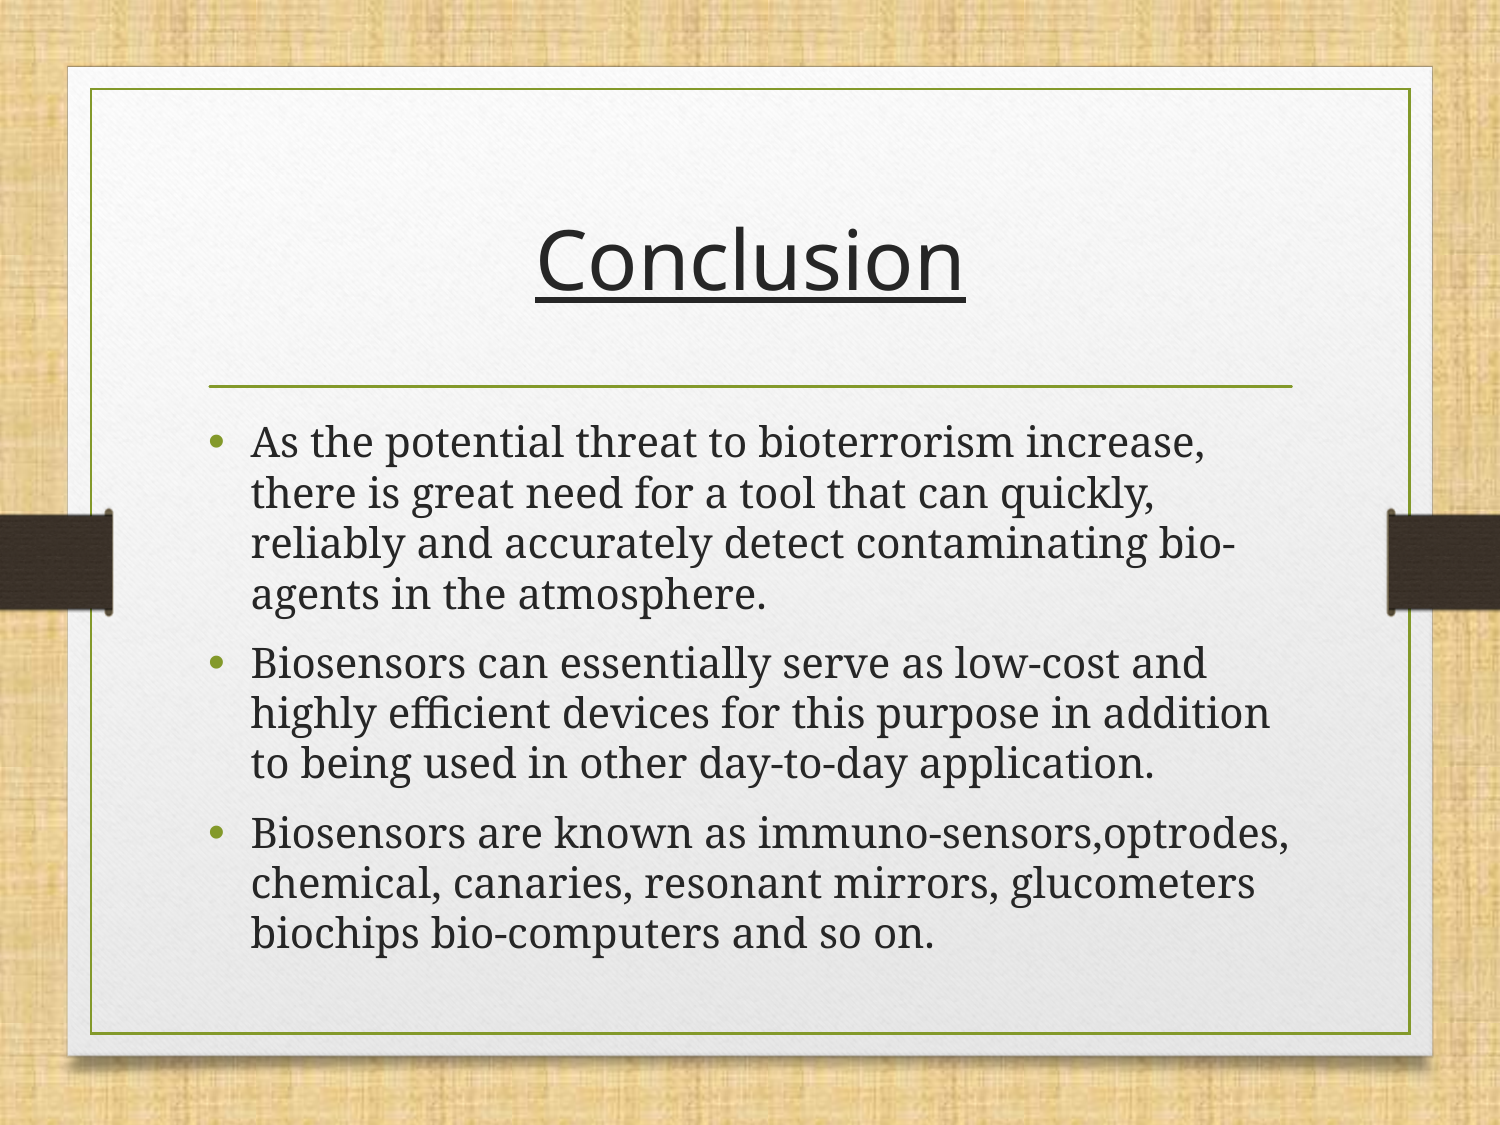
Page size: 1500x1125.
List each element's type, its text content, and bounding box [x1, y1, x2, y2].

list As the potential threat to bioterrorism increase, there is great need for a tool that can quickly, reliably and accurately detect contaminating bio-agents in the atmosphere. Biosensors can essentially serve as low-cost and highly efficient devices for this purpose in addition to being used in other day-to-day application. Biosensors are known as immuno-sensors,optrodes, chemical, canaries, resonant mirrors, glucometers biochips bio-computers and so on. [193, 408, 1309, 974]
title Conclusion [193, 150, 1309, 365]
picture [0, 0, 1500, 1125]
